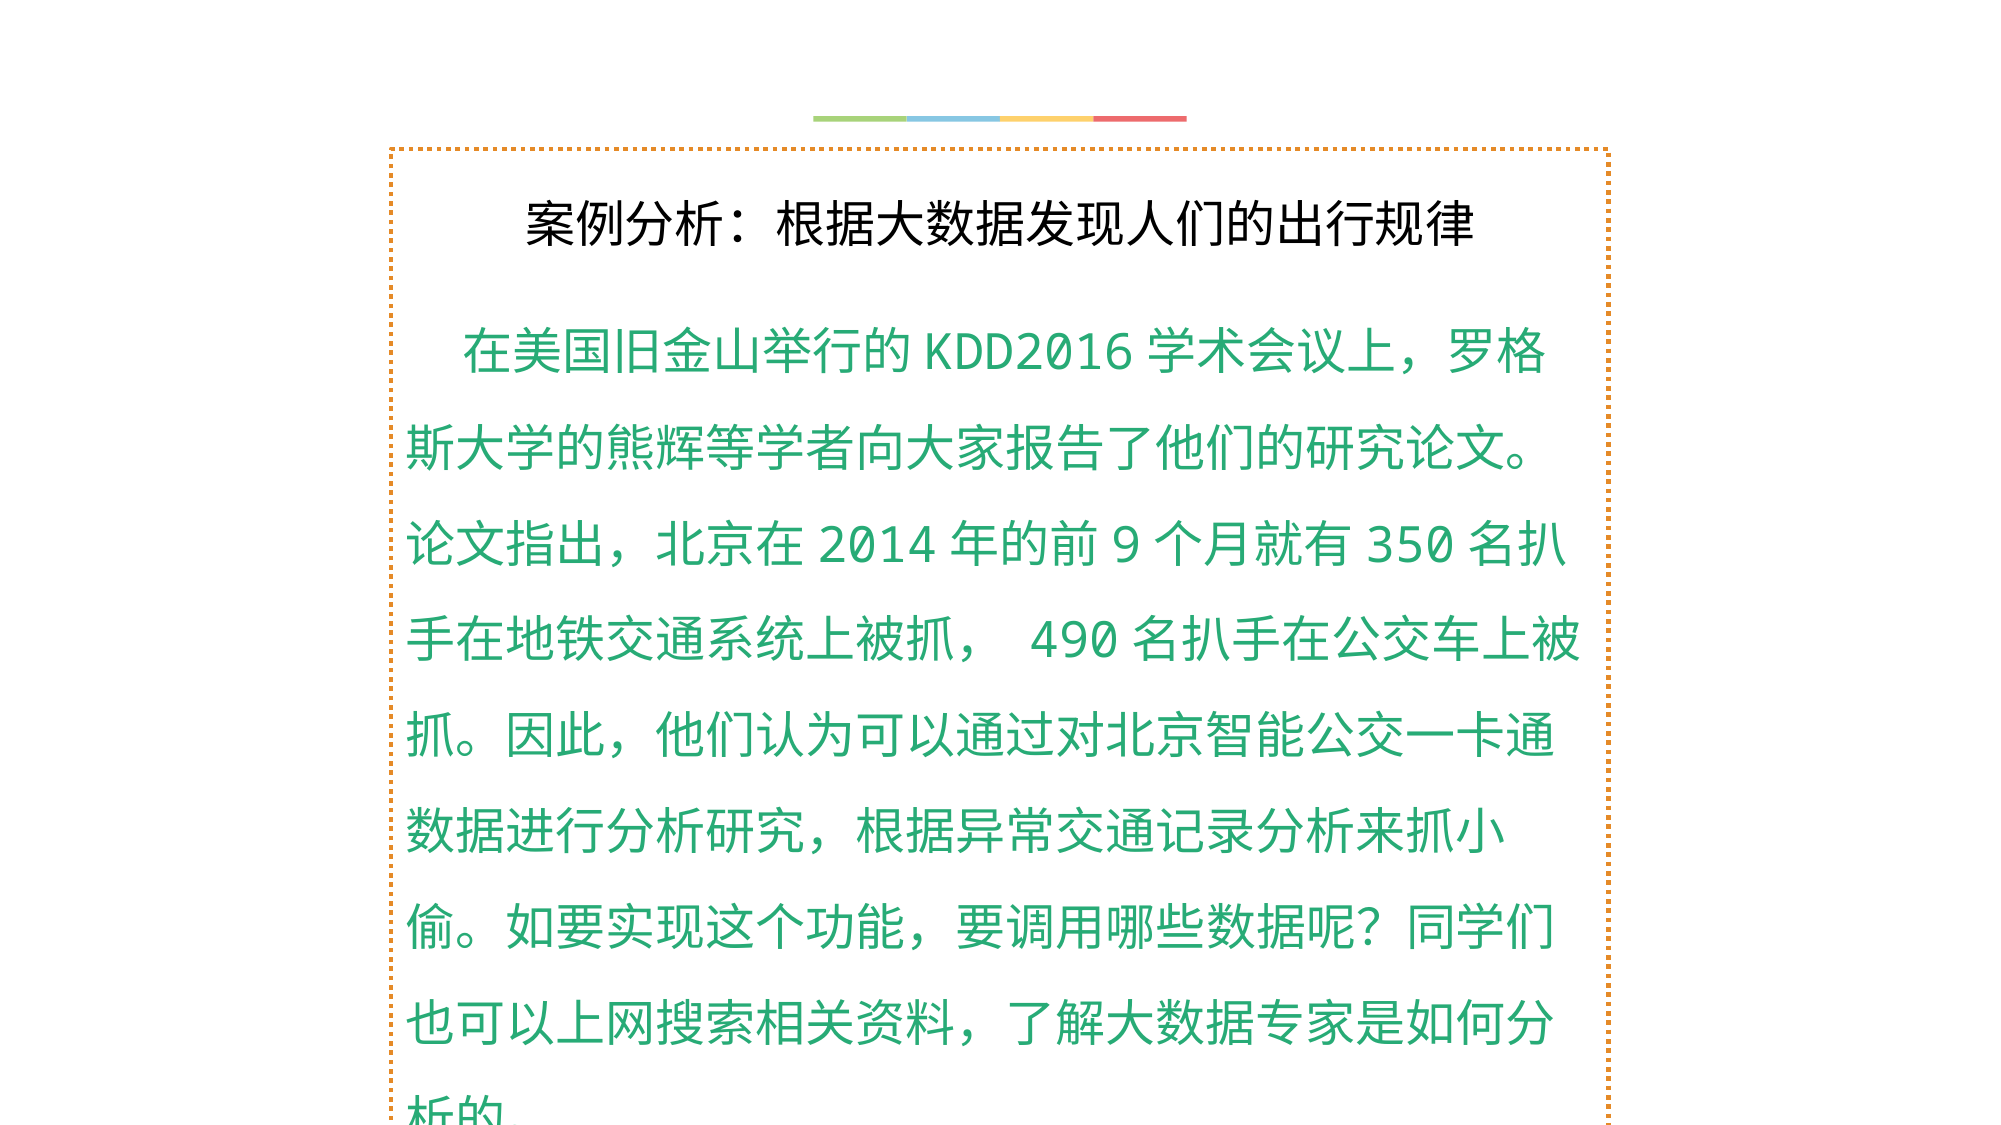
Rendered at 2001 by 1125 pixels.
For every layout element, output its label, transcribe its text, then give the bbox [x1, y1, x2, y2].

text_box 案例分析：根据大数据发现人们的出行规律 在美国旧金山举行的KDD2016学术会议上，罗格斯大学的熊辉等学者向大家报告了他们的研究论文。论文指出，北京在2014年的前9个月就有350名扒手在地铁交通系统上被抓， 490名扒手在公交车上被抓。因此，他们认为可以通过对北京智能公交一卡通数据进行分析研究，根据异常交通记录分析来抓小偷。如要实现这个功能，要调用哪些数据呢？同学们也可以上网搜索相关资料，了解大数据专家是如何分析的。 [391, 148, 1609, 1125]
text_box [813, 116, 1187, 122]
